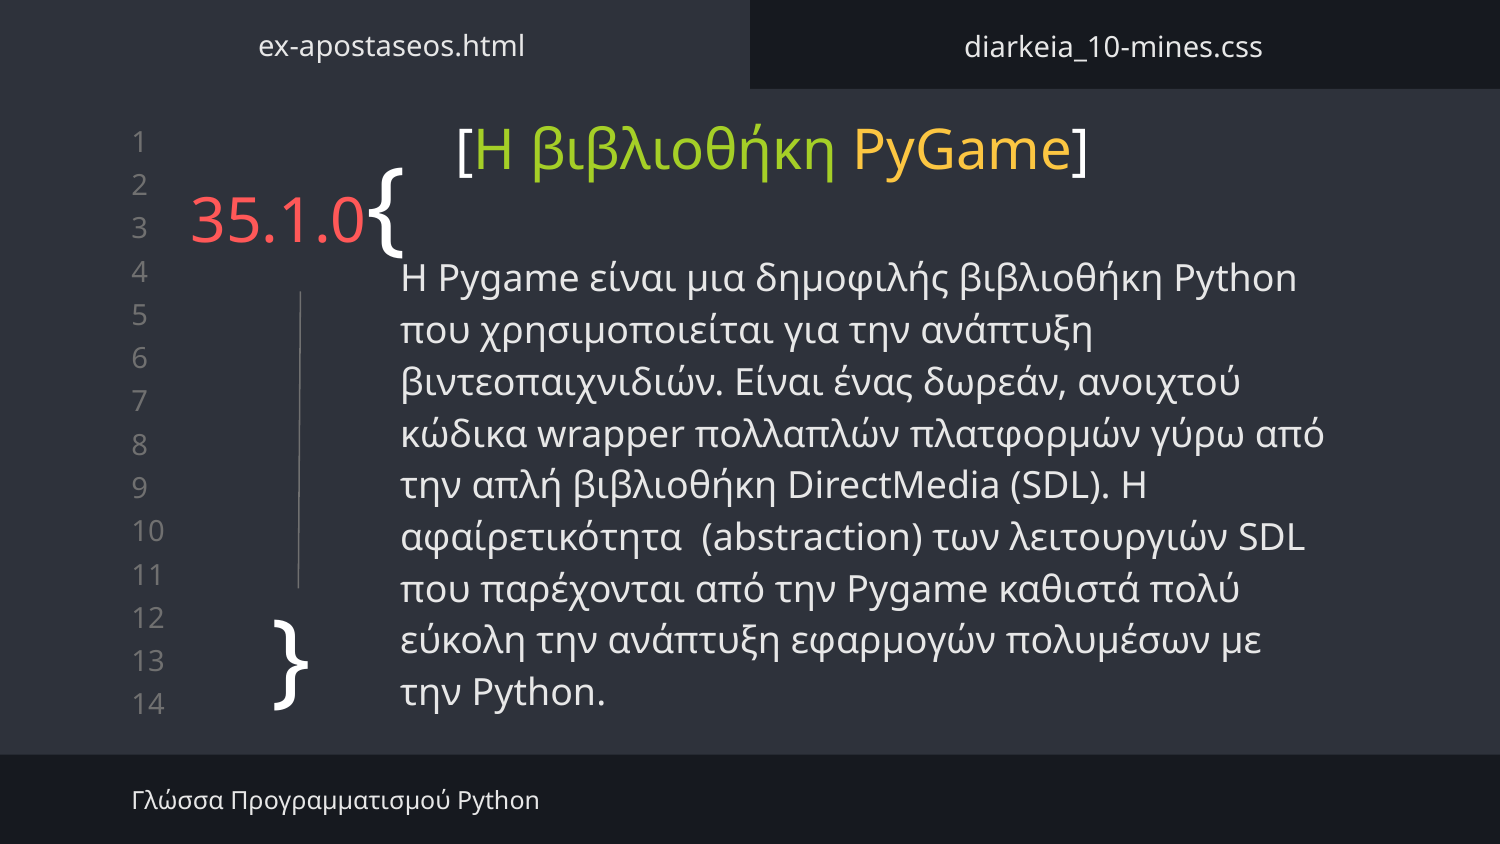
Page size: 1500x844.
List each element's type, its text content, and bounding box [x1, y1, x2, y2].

title 35.1.0{ [156, 110, 441, 292]
subtitle diarkeia_10-mines.css [738, 16, 1489, 75]
text_box } [256, 588, 340, 717]
subtitle ex-apostaseos.html [16, 15, 767, 74]
subtitle Η Pygame είναι μια δημοφιλής βιβλιοθήκη Python που χρησιμοποιείται για την ανάπτυξη βιντεοπαιχνιδιών. Είναι ένας δωρεάν, ανοιχτού κώδικα wrapper πολλαπλών πλατφορμών γύρω από την απλή βιβλιοθήκη DirectMedia (SDL). Η αφαίρετικότητα (abstraction) των λειτουργιών SDL που παρέχονται από την Pygame καθιστά πολύ εύκολη την ανάπτυξη εφαρμογών πολυμέσων με την Python. [385, 440, 1347, 521]
subtitle Γλώσσα Προγραμματισμού Python [116, 770, 915, 829]
title [Η βιβλιοθήκη PyGame] [440, 102, 1466, 191]
